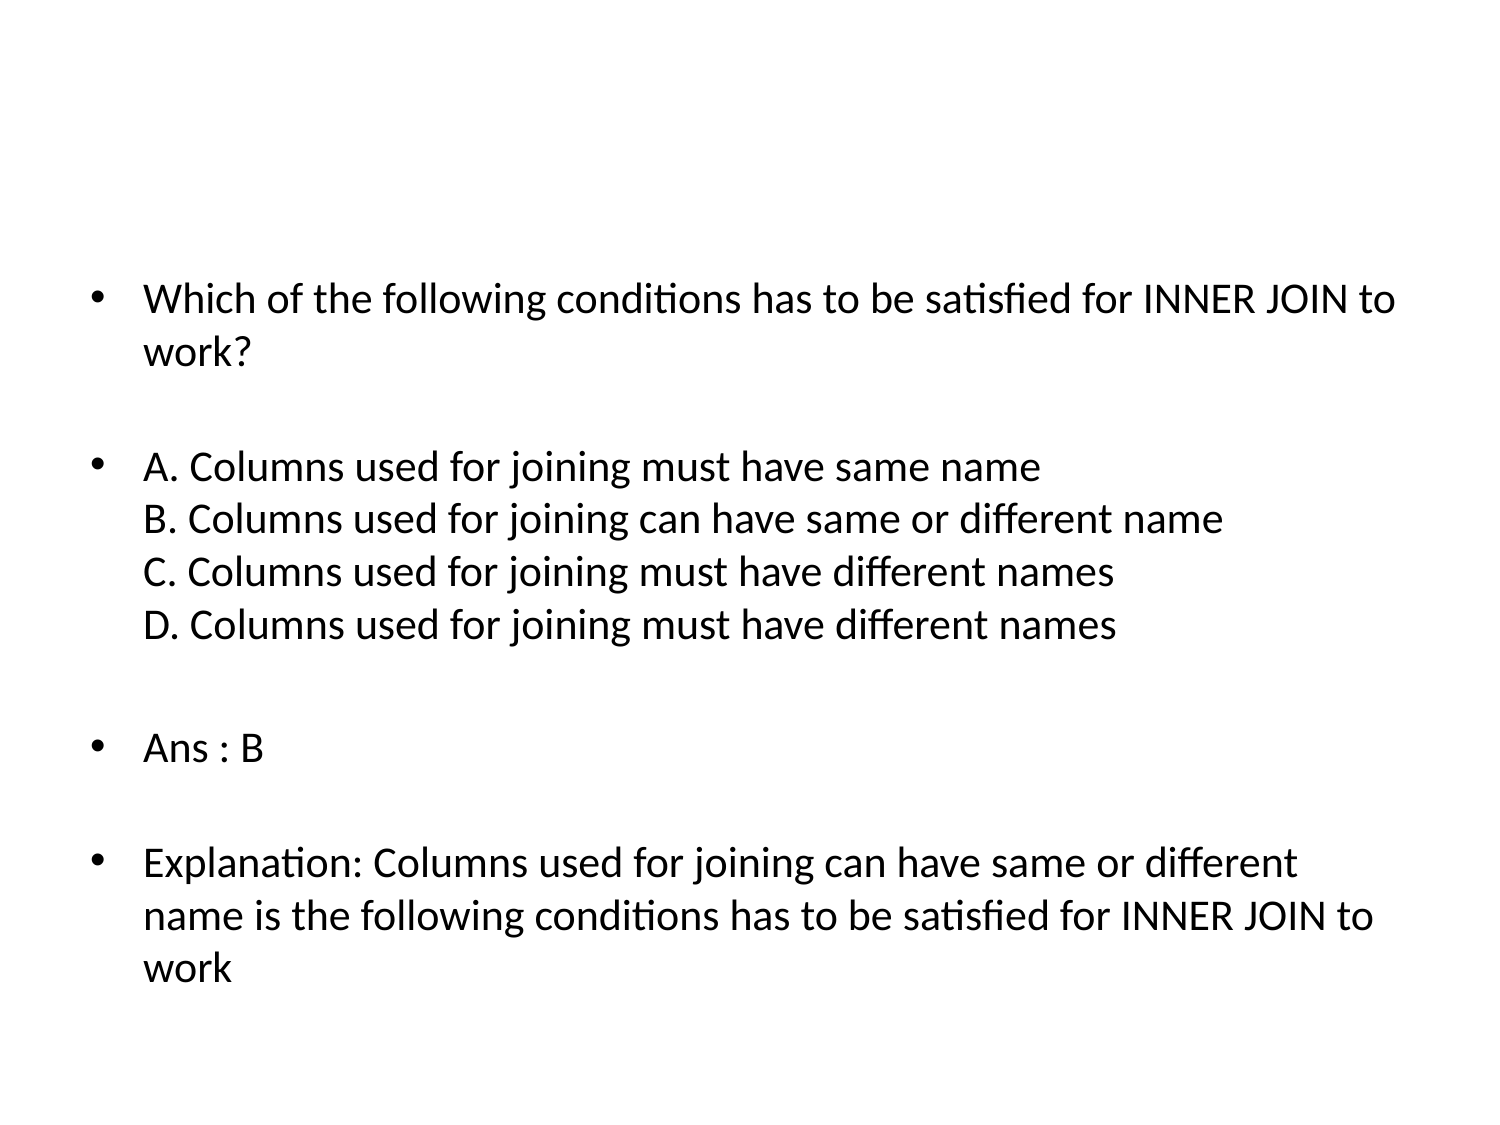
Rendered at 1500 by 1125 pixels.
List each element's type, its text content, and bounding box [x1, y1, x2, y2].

list Which of the following conditions has to be satisfied for INNER JOIN to work? A. Columns used for joining must have same name B. Columns used for joining can have same or different name C. Columns used for joining must have different names D. Columns used for joining must have different names Ans : B Explanation: Columns used for joining can have same or different name is the following conditions has to be satisfied for INNER JOIN to work [75, 262, 1425, 1005]
